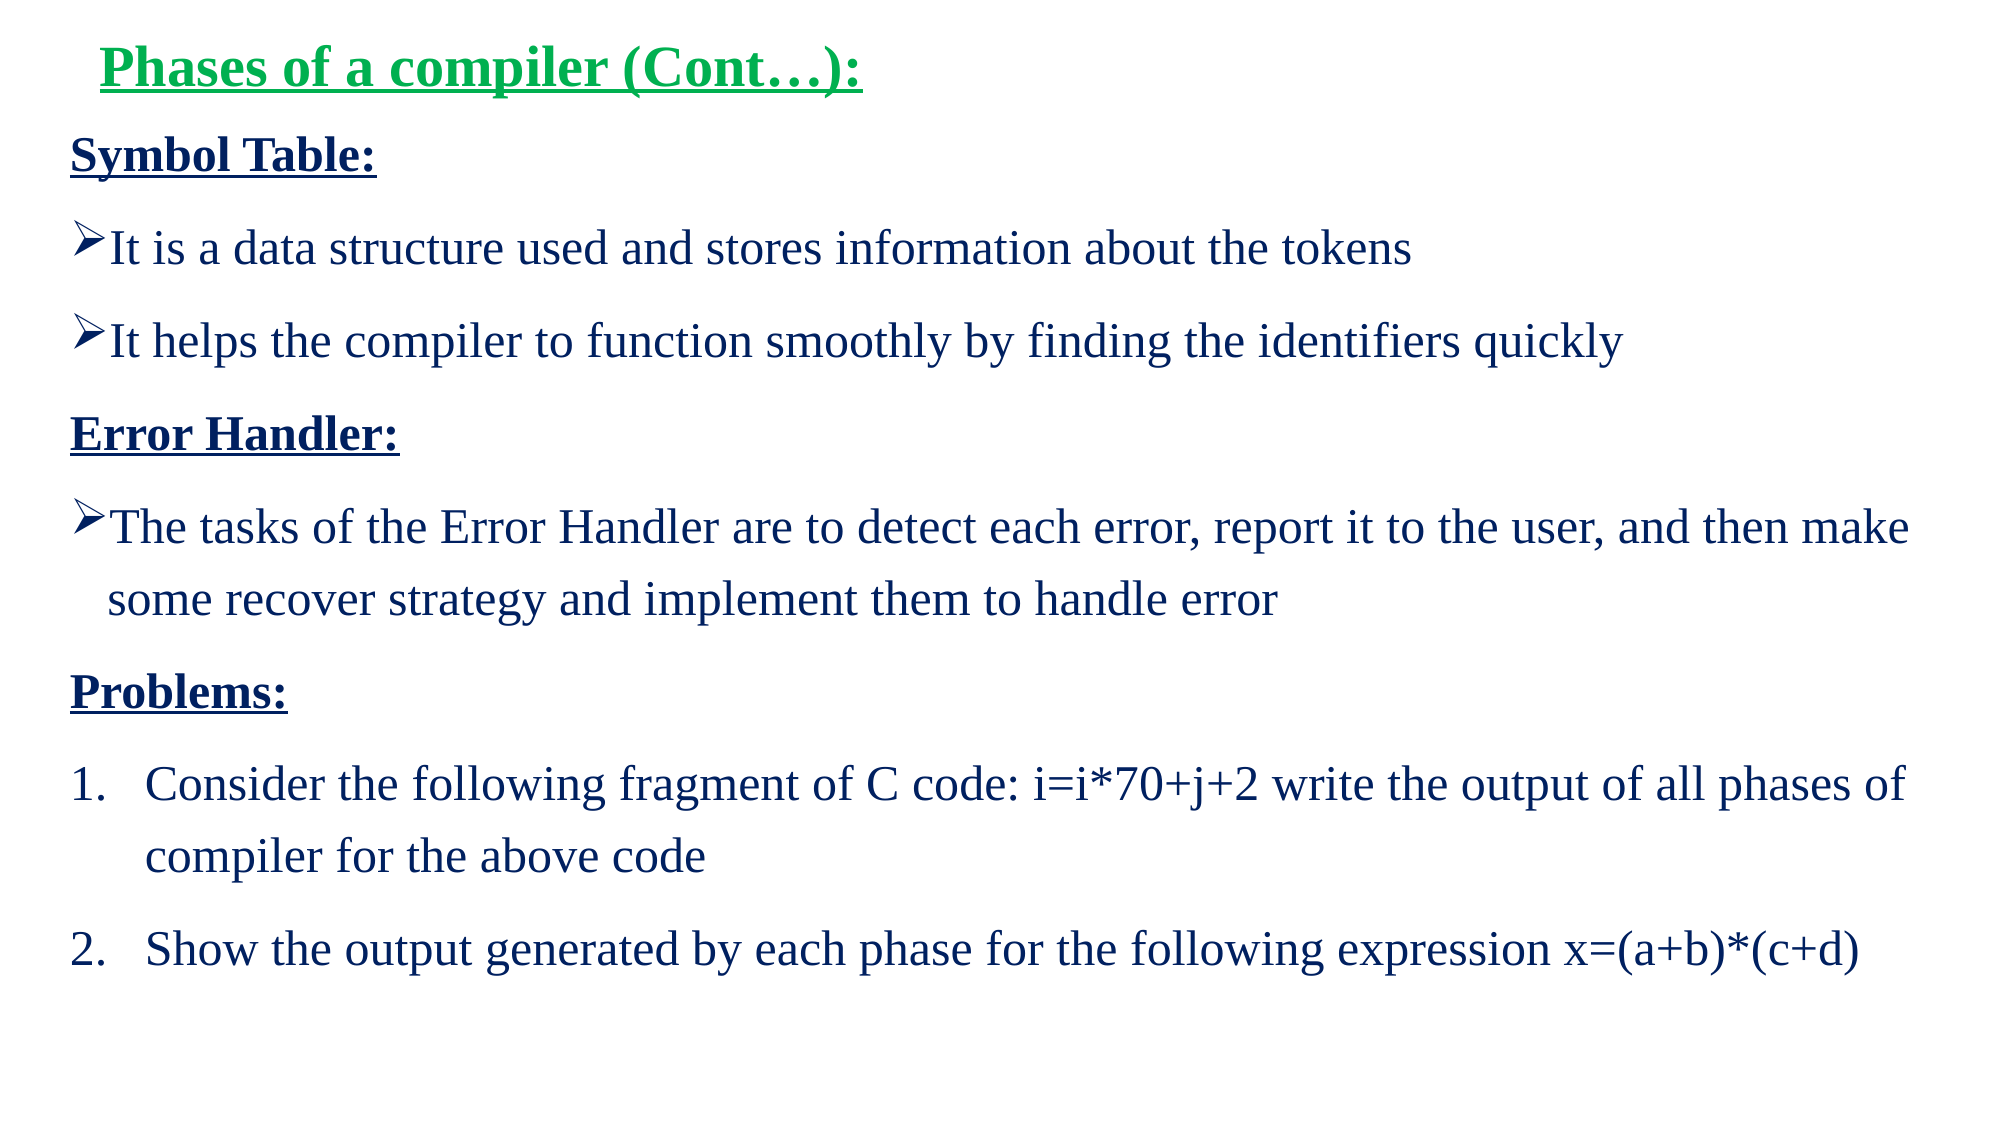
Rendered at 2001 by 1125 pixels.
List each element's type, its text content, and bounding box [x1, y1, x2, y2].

title Phases of a compiler (Cont…): [84, 24, 1863, 102]
list Symbol Table: It is a data structure used and stores information about the tokens It helps the compiler to function smoothly by finding the identifiers quickly Error Handler: The tasks of the Error Handler are to detect each error, report it to the user, and then make some recover strategy and implement them to handle error Problems: Consider the following fragment of C code: i=i*70+j+2 write the output of all phases of compiler for the above code Show the output generated by each phase for the following expression x=(a+b)*(c+d) [54, 102, 1943, 1125]
